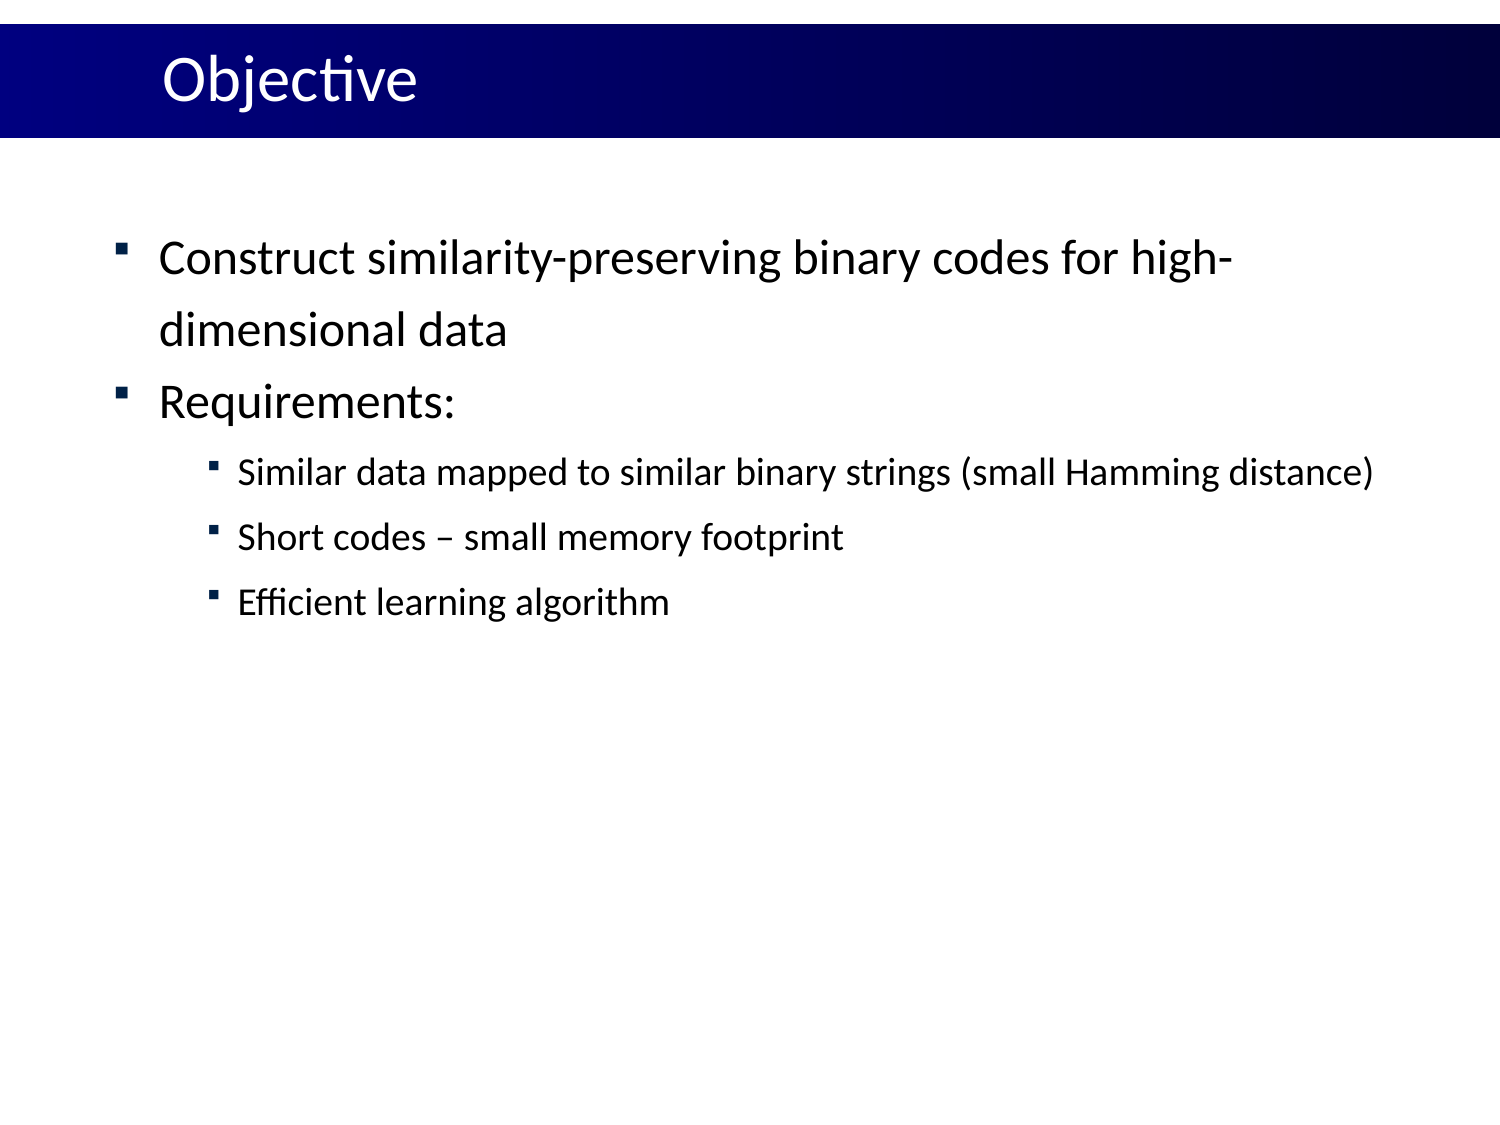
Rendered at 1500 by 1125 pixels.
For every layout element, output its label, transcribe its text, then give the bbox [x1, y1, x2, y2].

list Construct similarity-preserving binary codes for high-dimensional data Requirements: Similar data mapped to similar binary strings (small Hamming distance) Short codes – small memory footprint Efficient learning algorithm [112, 212, 1388, 924]
title Objective [162, 37, 1388, 129]
